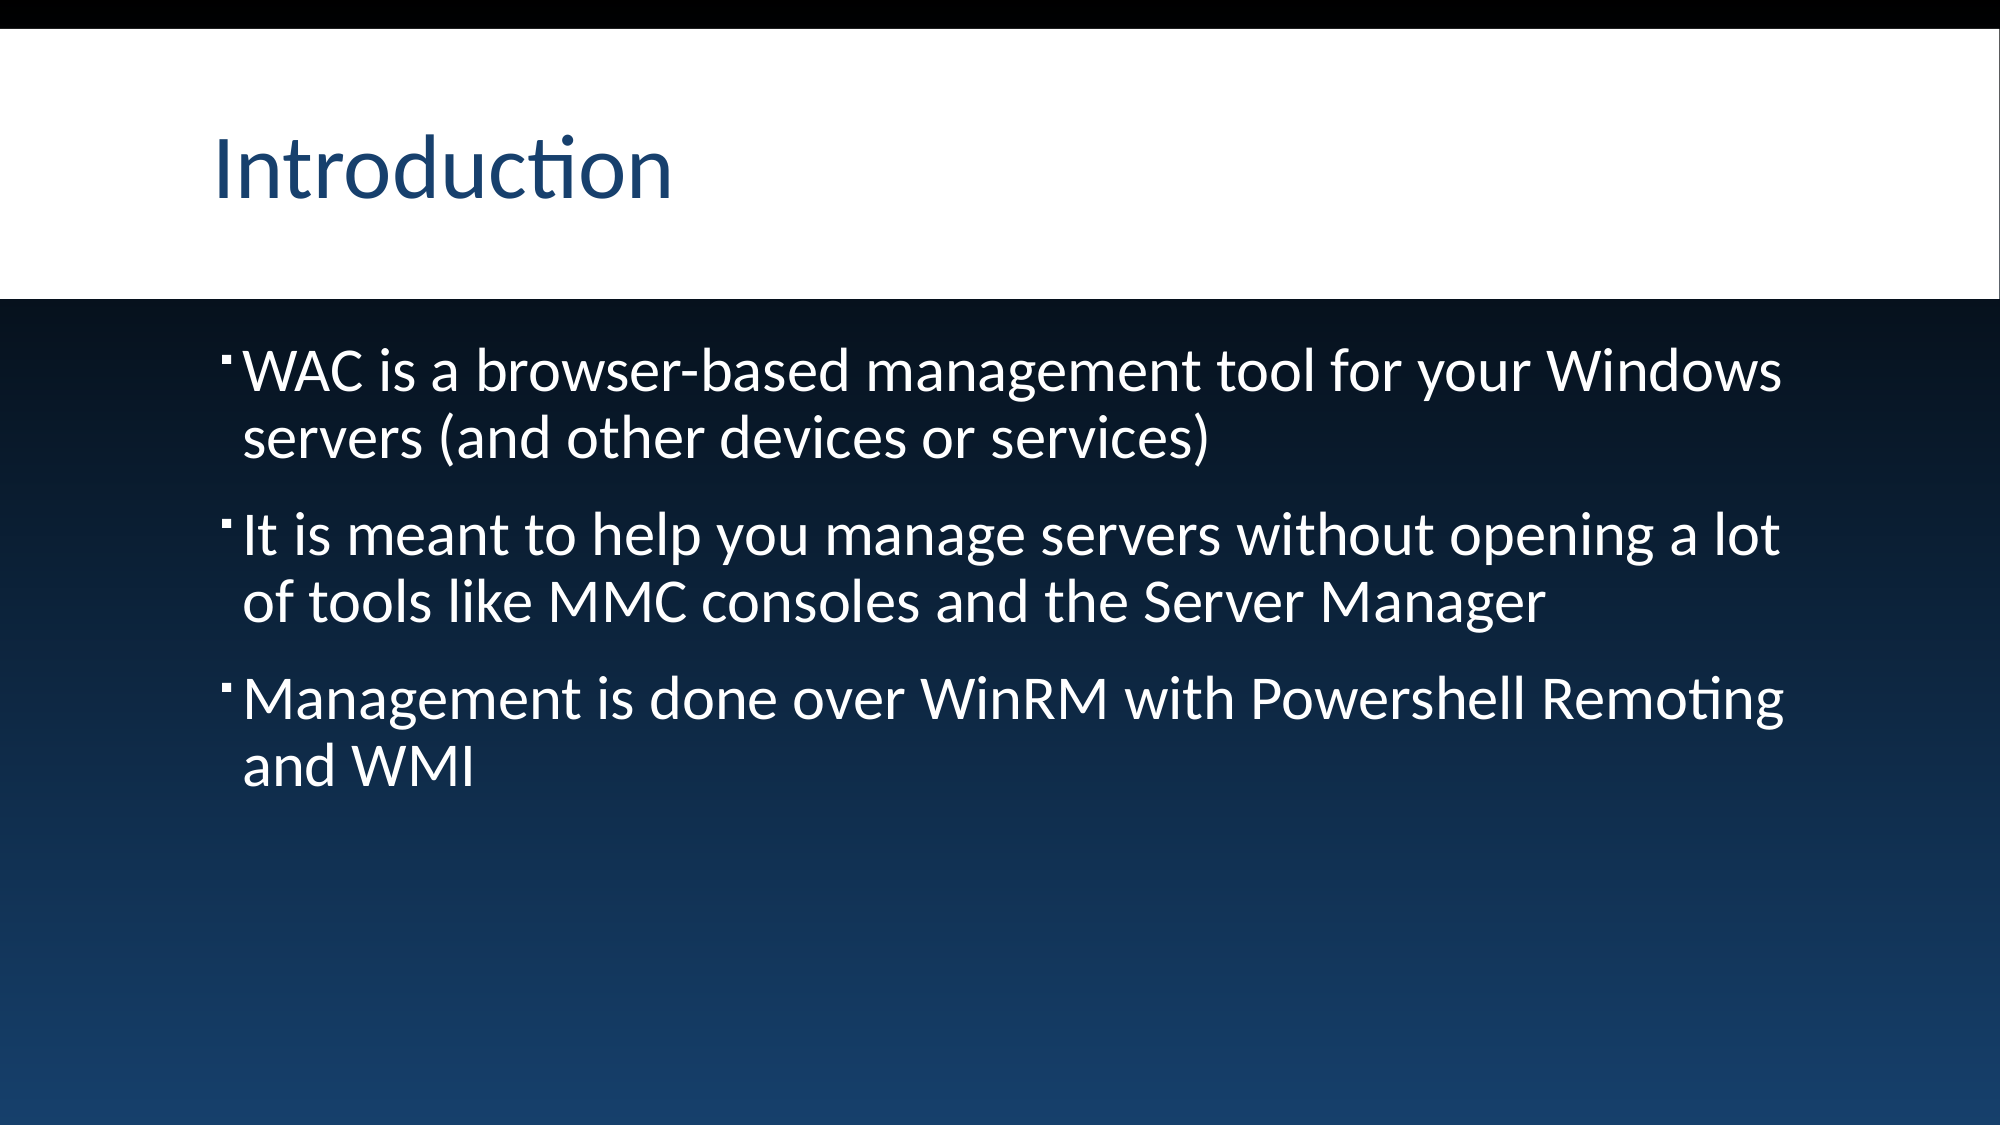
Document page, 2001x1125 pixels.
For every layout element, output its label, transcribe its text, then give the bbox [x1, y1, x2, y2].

title Introduction [197, 46, 1803, 295]
list WAC is a browser-based management tool for your Windows servers (and other devices or services) It is meant to help you manage servers without opening a lot of tools like MMC consoles and the Server Manager Management is done over WinRM with Powershell Remoting and WMI [197, 329, 1803, 1020]
